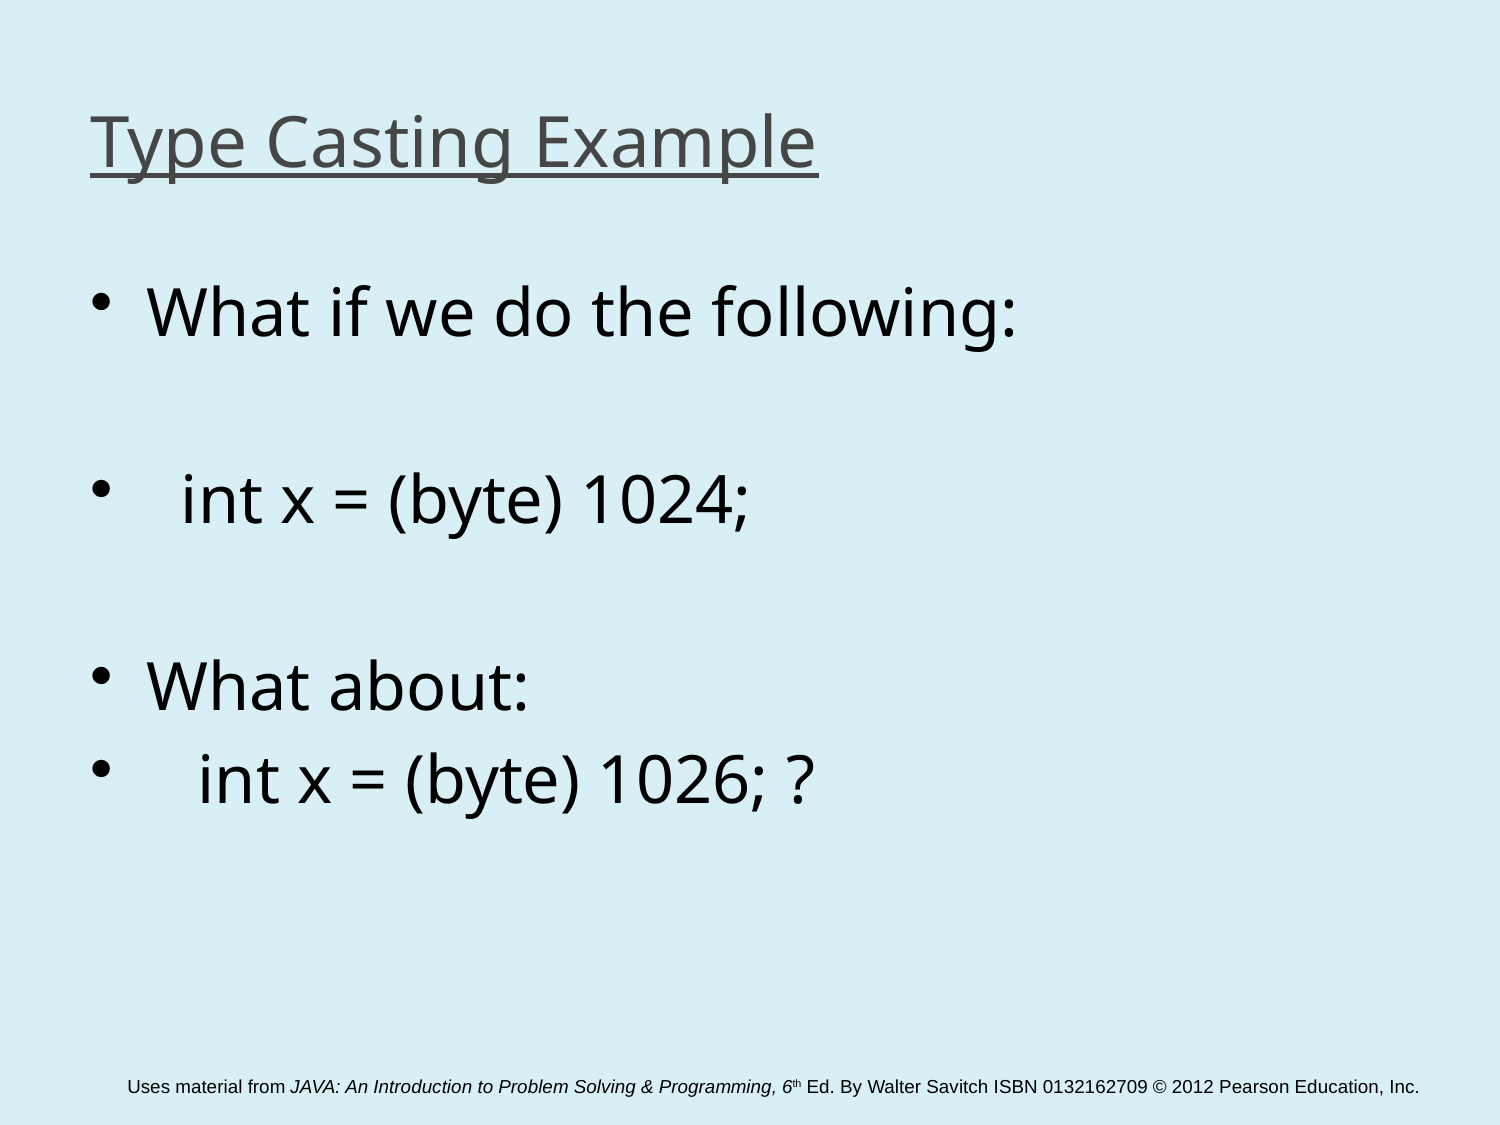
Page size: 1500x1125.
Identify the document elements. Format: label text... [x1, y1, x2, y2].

list What if we do the following: int x = (byte) 1024; What about: int x = (byte) 1026; ? [75, 262, 1425, 1005]
title Type Casting Example [75, 45, 1425, 233]
